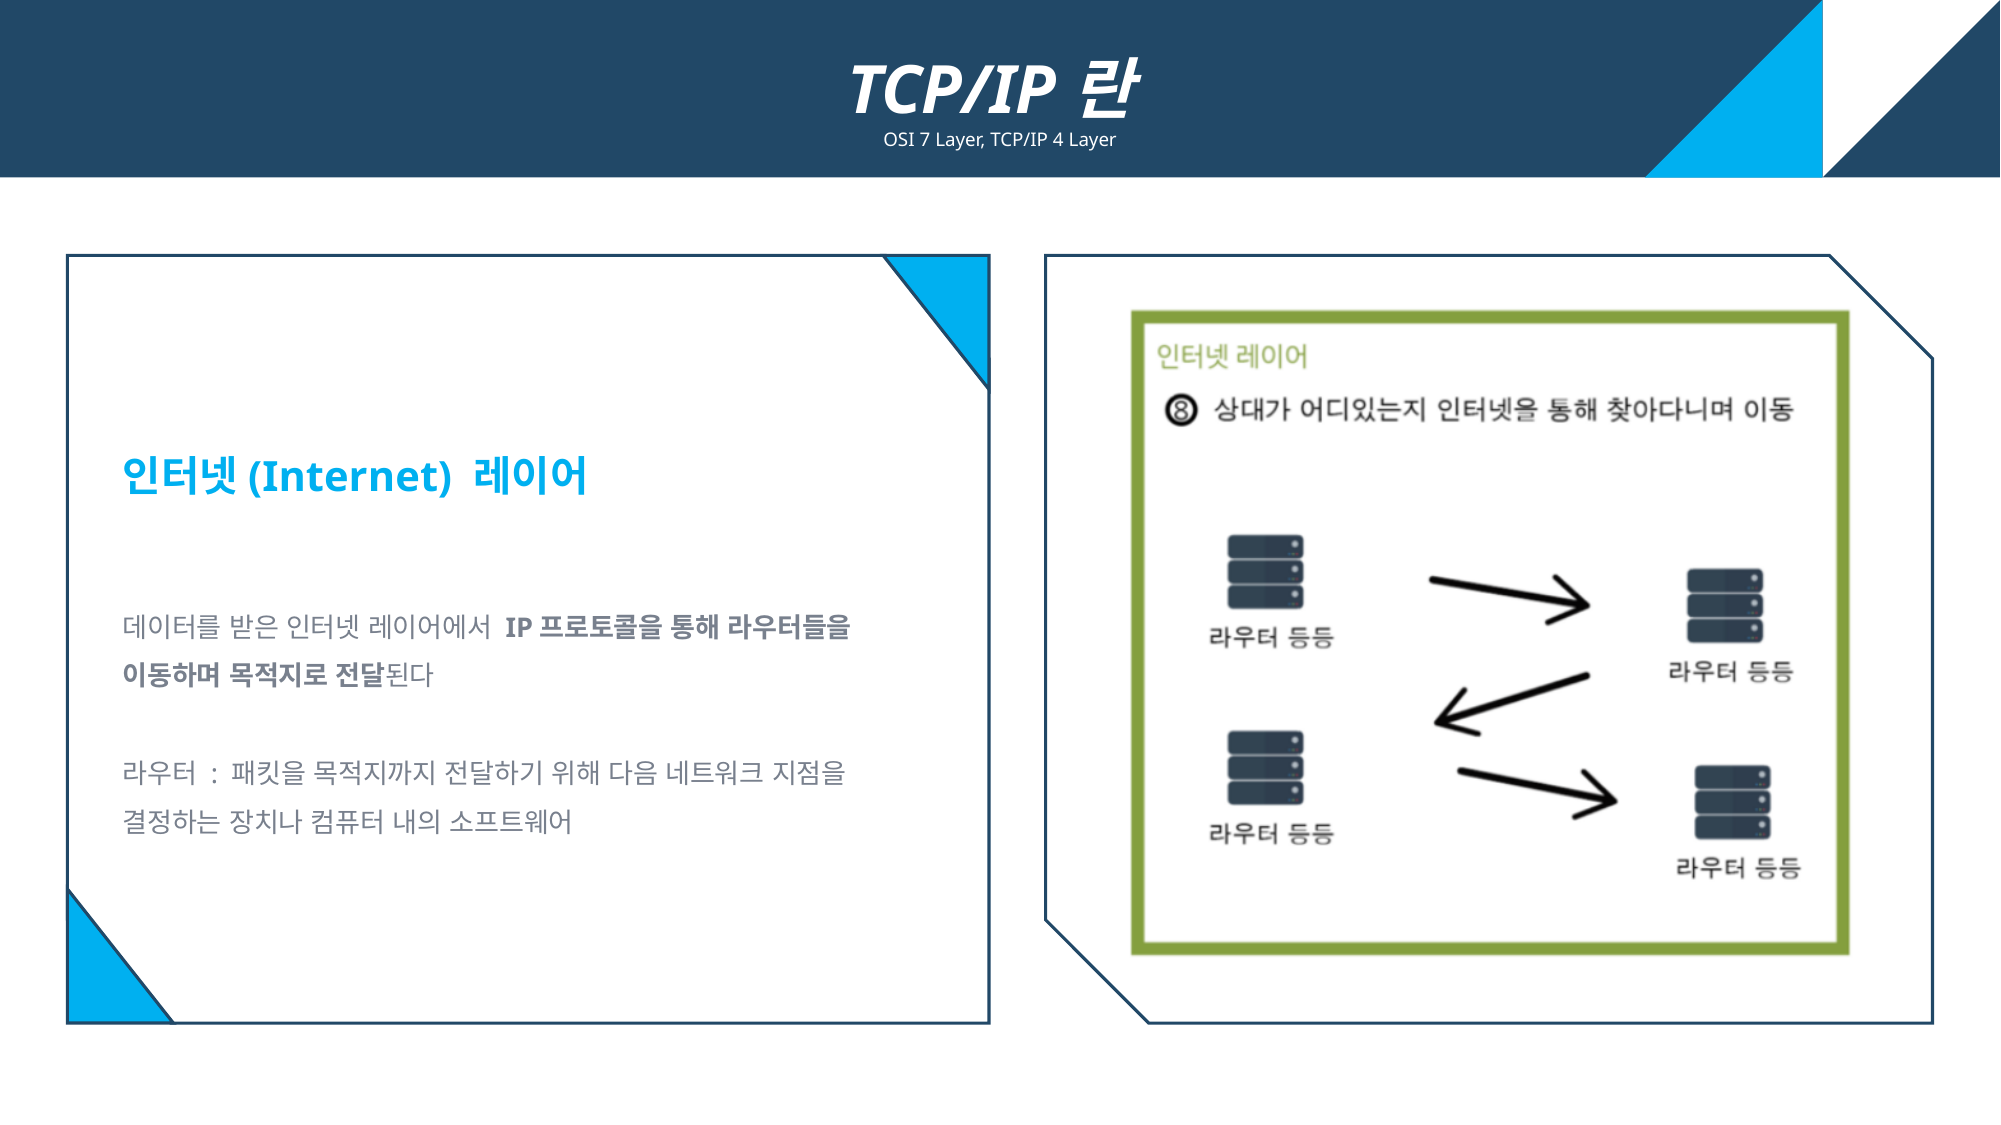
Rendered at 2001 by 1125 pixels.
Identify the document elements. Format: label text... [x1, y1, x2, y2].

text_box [1644, 0, 2000, 178]
text_box 인터넷(Internet) 레이어 데이터를 받은 인터넷 레이어에서 IP프로토콜을 통해 라우터들을 이동하며 목적지로 전달된다 라우터 : 패킷을 목적지까지 전달하기 위해 다음 네트워크 지점을 결정하는 장치나 컴퓨터 내의 소프트웨어 [107, 287, 950, 976]
text_box TCP/IP란 OSI 7 Layer, TCP/IP 4 Layer [0, 0, 1644, 178]
text_box [139, 343, 991, 1025]
text_box [66, 885, 176, 1025]
text_box [1044, 254, 1934, 1025]
text_box [66, 254, 905, 936]
text_box [880, 254, 991, 393]
picture [1118, 298, 1860, 964]
